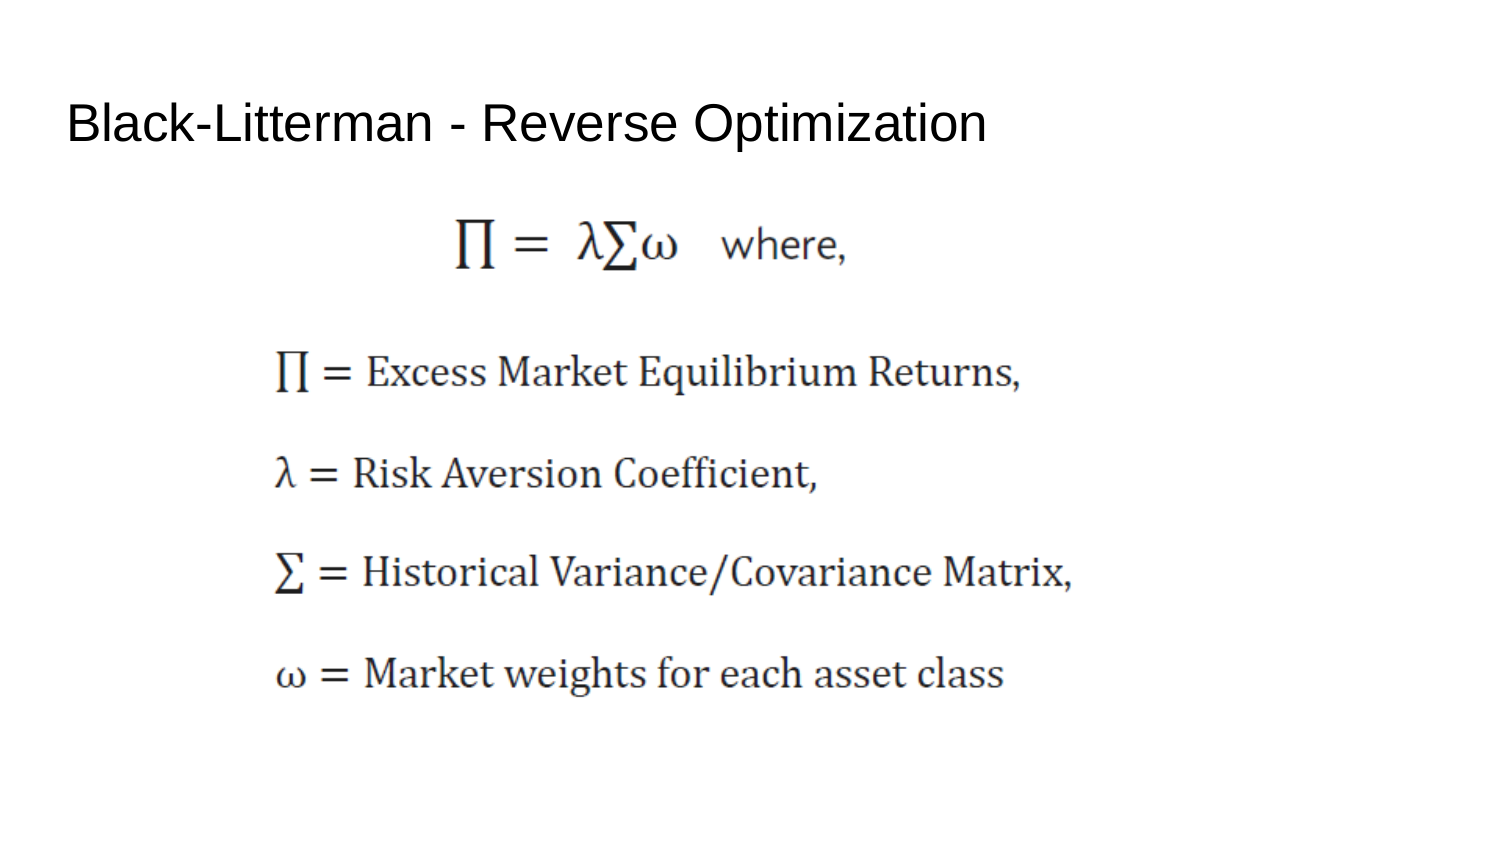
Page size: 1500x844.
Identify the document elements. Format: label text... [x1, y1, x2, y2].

picture [410, 190, 913, 310]
title Black-Litterman - Reverse Optimization [51, 72, 1449, 167]
picture [240, 332, 1103, 720]
